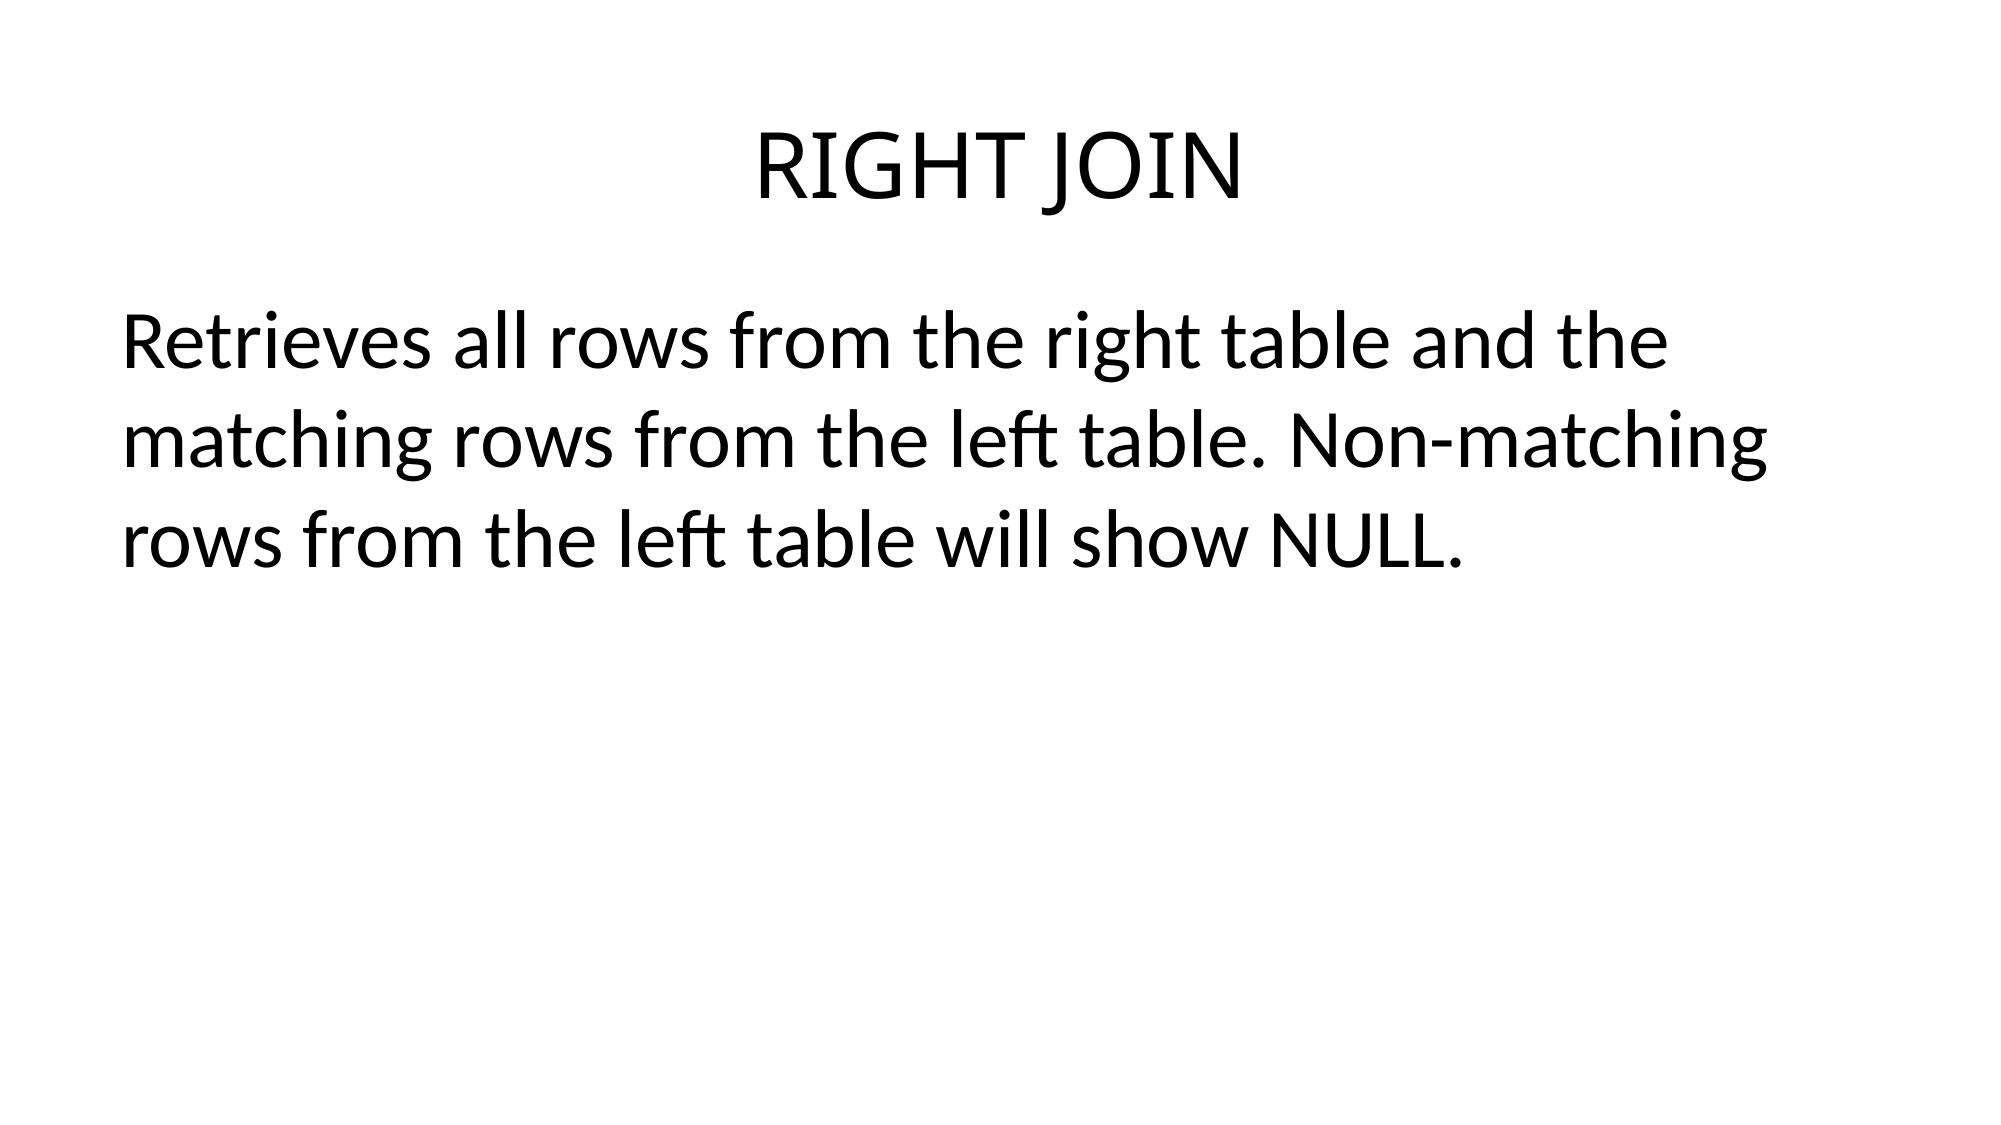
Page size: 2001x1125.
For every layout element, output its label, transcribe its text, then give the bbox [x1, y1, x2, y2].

text_box Retrieves all rows from the right table and the matching rows from the left table. Non-matching rows from the left table will show NULL. [106, 277, 1900, 592]
title RIGHT JOIN [137, 59, 1863, 277]
